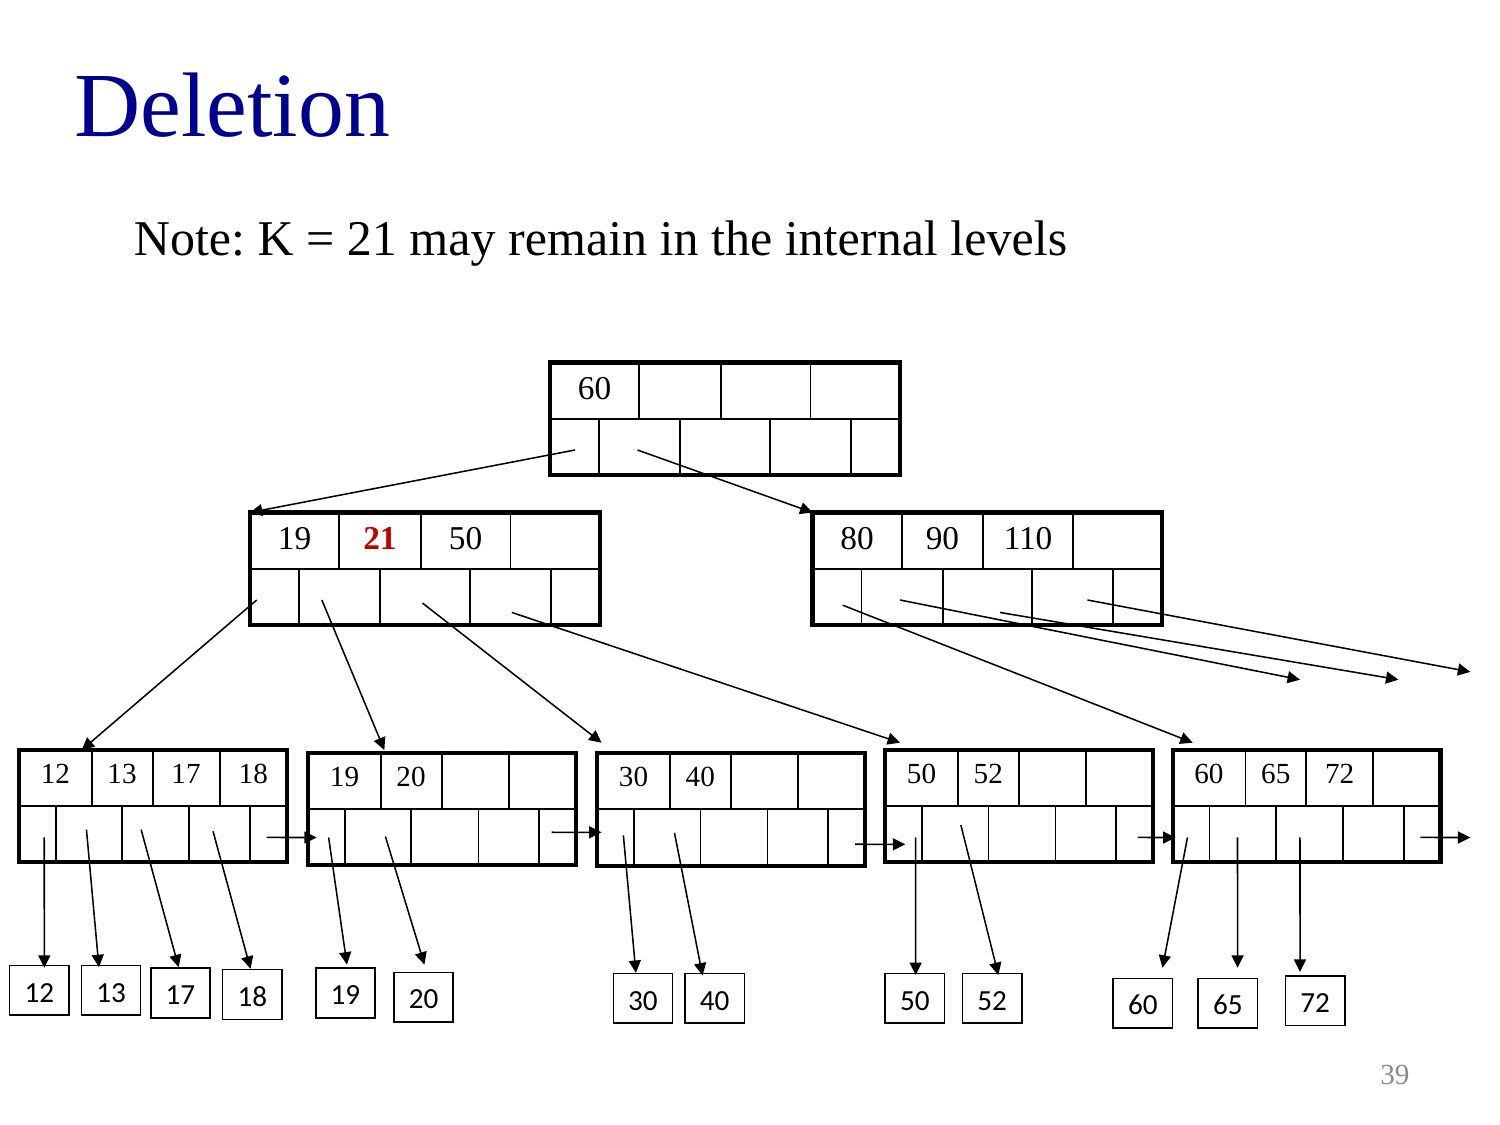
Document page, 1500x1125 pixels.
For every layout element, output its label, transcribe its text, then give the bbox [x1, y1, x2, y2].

table_cell [552, 420, 598, 473]
table_header 60 [1175, 752, 1245, 805]
table_header [640, 365, 720, 418]
text_box [321, 599, 386, 751]
table_header 13 [93, 752, 152, 805]
text_box [626, 868, 641, 973]
table_header 21 [340, 515, 420, 568]
table_header 19 [310, 755, 380, 808]
table_cell [944, 570, 1031, 623]
text_box [511, 612, 901, 745]
table_header [799, 755, 863, 808]
table_cell [1277, 807, 1342, 860]
table_cell [310, 810, 344, 863]
table_cell [852, 420, 898, 473]
table_cell [57, 807, 121, 860]
text_box 40 [685, 973, 745, 1023]
table_header 30 [599, 755, 669, 808]
title Deletion [59, 16, 1410, 183]
table_cell [771, 420, 850, 473]
table_cell [471, 570, 550, 623]
table_cell [599, 810, 633, 864]
text_box [81, 599, 257, 751]
text_box [999, 612, 1399, 684]
table_header [443, 755, 508, 808]
table_cell [190, 807, 249, 860]
text_box 30 [613, 973, 673, 1023]
text_box Note: K = 21 may remain in the internal levels [119, 197, 1083, 273]
slide_number 39 [1074, 1042, 1425, 1103]
table_cell [1175, 807, 1209, 860]
text_box 13 [81, 965, 141, 1016]
table_header 50 [422, 515, 510, 568]
text_box [394, 867, 427, 965]
table_header 52 [959, 752, 1018, 805]
text_box [1158, 837, 1188, 968]
table_header 18 [221, 752, 285, 805]
table_header [1374, 752, 1438, 805]
text_box [141, 829, 182, 968]
text_box [867, 838, 906, 851]
table_cell [123, 807, 188, 860]
table_header 80 [815, 515, 901, 568]
table_header [722, 365, 810, 418]
table_cell [635, 810, 700, 864]
text_box [899, 599, 1300, 684]
table_cell [1117, 807, 1151, 860]
text_box 65 [1198, 978, 1258, 1029]
table_cell [1033, 570, 1112, 623]
text_box 20 [393, 972, 454, 1022]
text_box [1420, 831, 1471, 844]
text_box [332, 867, 352, 965]
text_box [1293, 837, 1307, 972]
table_cell [300, 570, 379, 623]
text_box 50 [885, 973, 945, 1023]
text_box 19 [315, 968, 376, 1018]
table_header 19 [252, 515, 338, 568]
table_cell [381, 570, 469, 623]
text_box [960, 824, 1002, 976]
text_box [681, 868, 707, 976]
table_cell [681, 420, 769, 473]
table_cell [1344, 807, 1403, 860]
text_box 18 [222, 969, 282, 1020]
table_header [511, 515, 598, 568]
table_header 17 [154, 752, 219, 805]
table_cell [1405, 807, 1438, 860]
table_header 65 [1246, 752, 1305, 805]
table_cell [923, 807, 988, 860]
text_box 12 [9, 965, 69, 1016]
table_cell [346, 810, 410, 863]
table_cell [1114, 606, 1160, 623]
table_cell [887, 807, 921, 860]
text_box [909, 837, 922, 976]
table_header [1074, 515, 1160, 568]
table_cell [989, 807, 1055, 860]
text_box [1137, 831, 1176, 844]
table_header 72 [1307, 752, 1372, 805]
text_box [249, 449, 575, 517]
table_cell [412, 810, 478, 863]
text_box 52 [962, 973, 1022, 1023]
table_cell [252, 570, 298, 623]
table_cell [1114, 570, 1160, 613]
table_cell [768, 810, 827, 864]
table_cell [21, 807, 55, 860]
table_header [811, 365, 898, 418]
text_box [86, 829, 104, 968]
text_box [212, 831, 254, 969]
text_box [1087, 599, 1471, 676]
table_header [1020, 752, 1085, 805]
text_box [578, 826, 595, 839]
table_header 40 [671, 755, 730, 808]
table_header 50 [887, 752, 957, 805]
table_cell [552, 570, 598, 623]
text_box [38, 837, 51, 968]
table_cell [701, 810, 767, 864]
table_cell [862, 570, 942, 623]
text_box [1231, 837, 1244, 968]
text_box 17 [150, 968, 211, 1018]
table_header 90 [903, 515, 982, 568]
text_box [422, 602, 602, 743]
table_cell [815, 570, 861, 623]
table_header 60 [552, 365, 638, 418]
text_box 60 [1113, 978, 1173, 1029]
table_header 110 [984, 515, 1072, 568]
table_header [510, 755, 574, 808]
text_box 72 [1285, 975, 1345, 1026]
table_header 12 [21, 752, 91, 805]
table_cell [1056, 807, 1115, 860]
table_cell [829, 810, 863, 864]
table_cell [479, 810, 538, 863]
table_header [1087, 752, 1151, 805]
text_box [637, 449, 813, 515]
table_cell [540, 810, 574, 863]
table_cell [1210, 807, 1275, 860]
text_box [842, 605, 1193, 744]
table_header 20 [382, 755, 441, 808]
table_cell [600, 420, 679, 473]
table_header [732, 755, 797, 808]
table_cell [251, 807, 285, 860]
